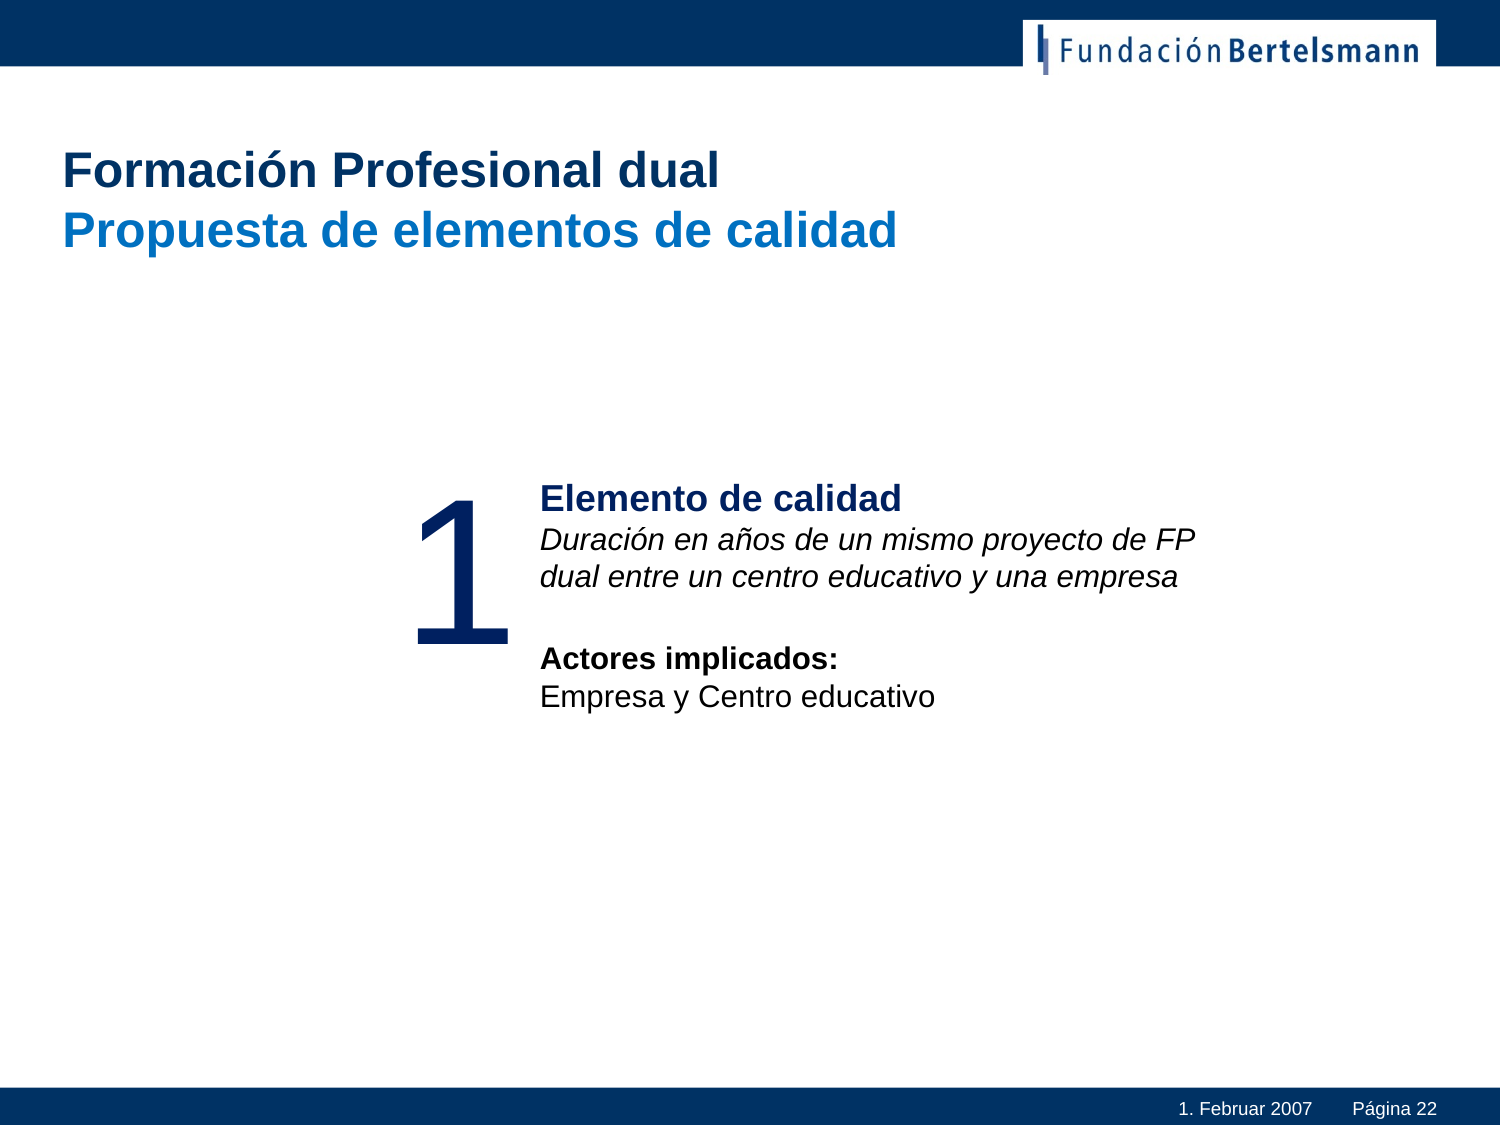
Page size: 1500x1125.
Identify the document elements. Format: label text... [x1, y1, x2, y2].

slide_number Página 22 [1325, 1096, 1438, 1125]
text_box 1 [300, 428, 620, 694]
picture [1037, 24, 1422, 75]
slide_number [999, 1096, 1313, 1125]
text_box Elemento de calidad Duración en años de un mismo proyecto de FP dual entre un centro educativo y una empresa Actores implicados: Empresa y Centro educativo [523, 464, 1277, 723]
title Formación Profesional dual Propuesta de elementos de calidad [62, 137, 1438, 263]
